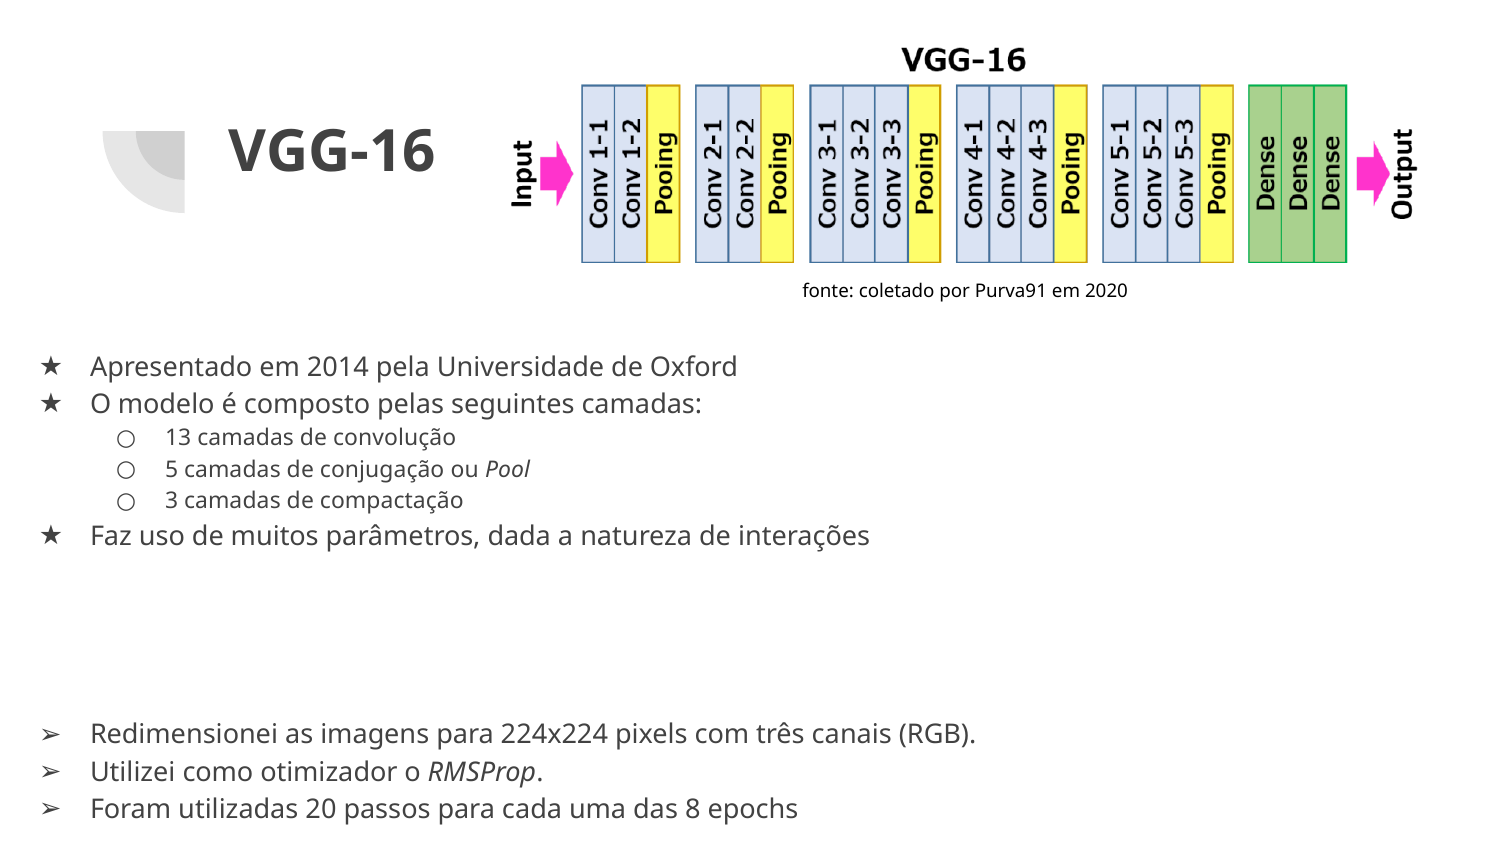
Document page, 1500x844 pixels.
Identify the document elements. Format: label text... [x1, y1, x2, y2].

list Apresentado em 2014 pela Universidade de Oxford O modelo é composto pelas seguintes camadas: 13 camadas de convolução 5 camadas de conjugação ou Pool 3 camadas de compactação Faz uso de muitos parâmetros, dada a natureza de interações Redimensionei as imagens para 224x224 pixels com três canais (RGB). Utilizei como otimizador o RMSProp. Foram utilizadas 20 passos para cada uma das 8 epochs [0, 329, 1154, 844]
title VGG-16 [213, 98, 487, 263]
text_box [492, 30, 1438, 321]
